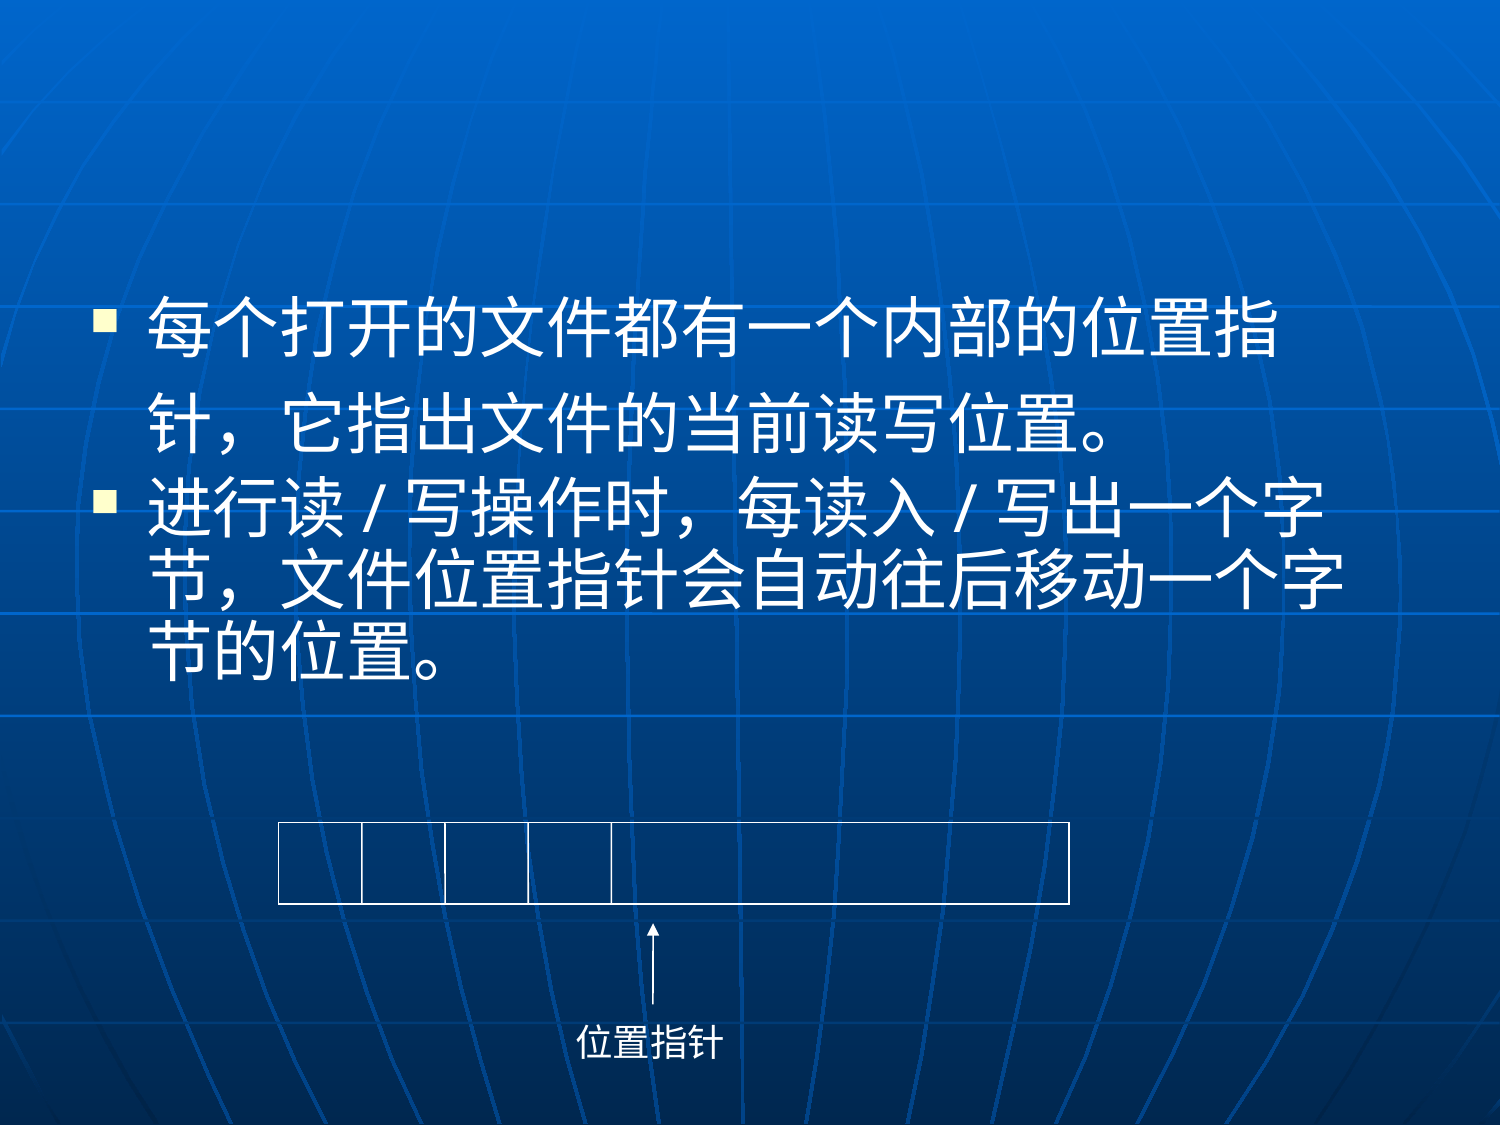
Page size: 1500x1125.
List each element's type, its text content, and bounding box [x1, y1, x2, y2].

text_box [278, 822, 1070, 1005]
text_box 位置指针 [560, 1013, 749, 1072]
list 每个打开的文件都有一个内部的位置指针，它指出文件的当前读写位置。 进行读/写操作时，每读入/写出一个字节，文件位置指针会自动往后移动一个字节的位置。 [75, 262, 1425, 717]
